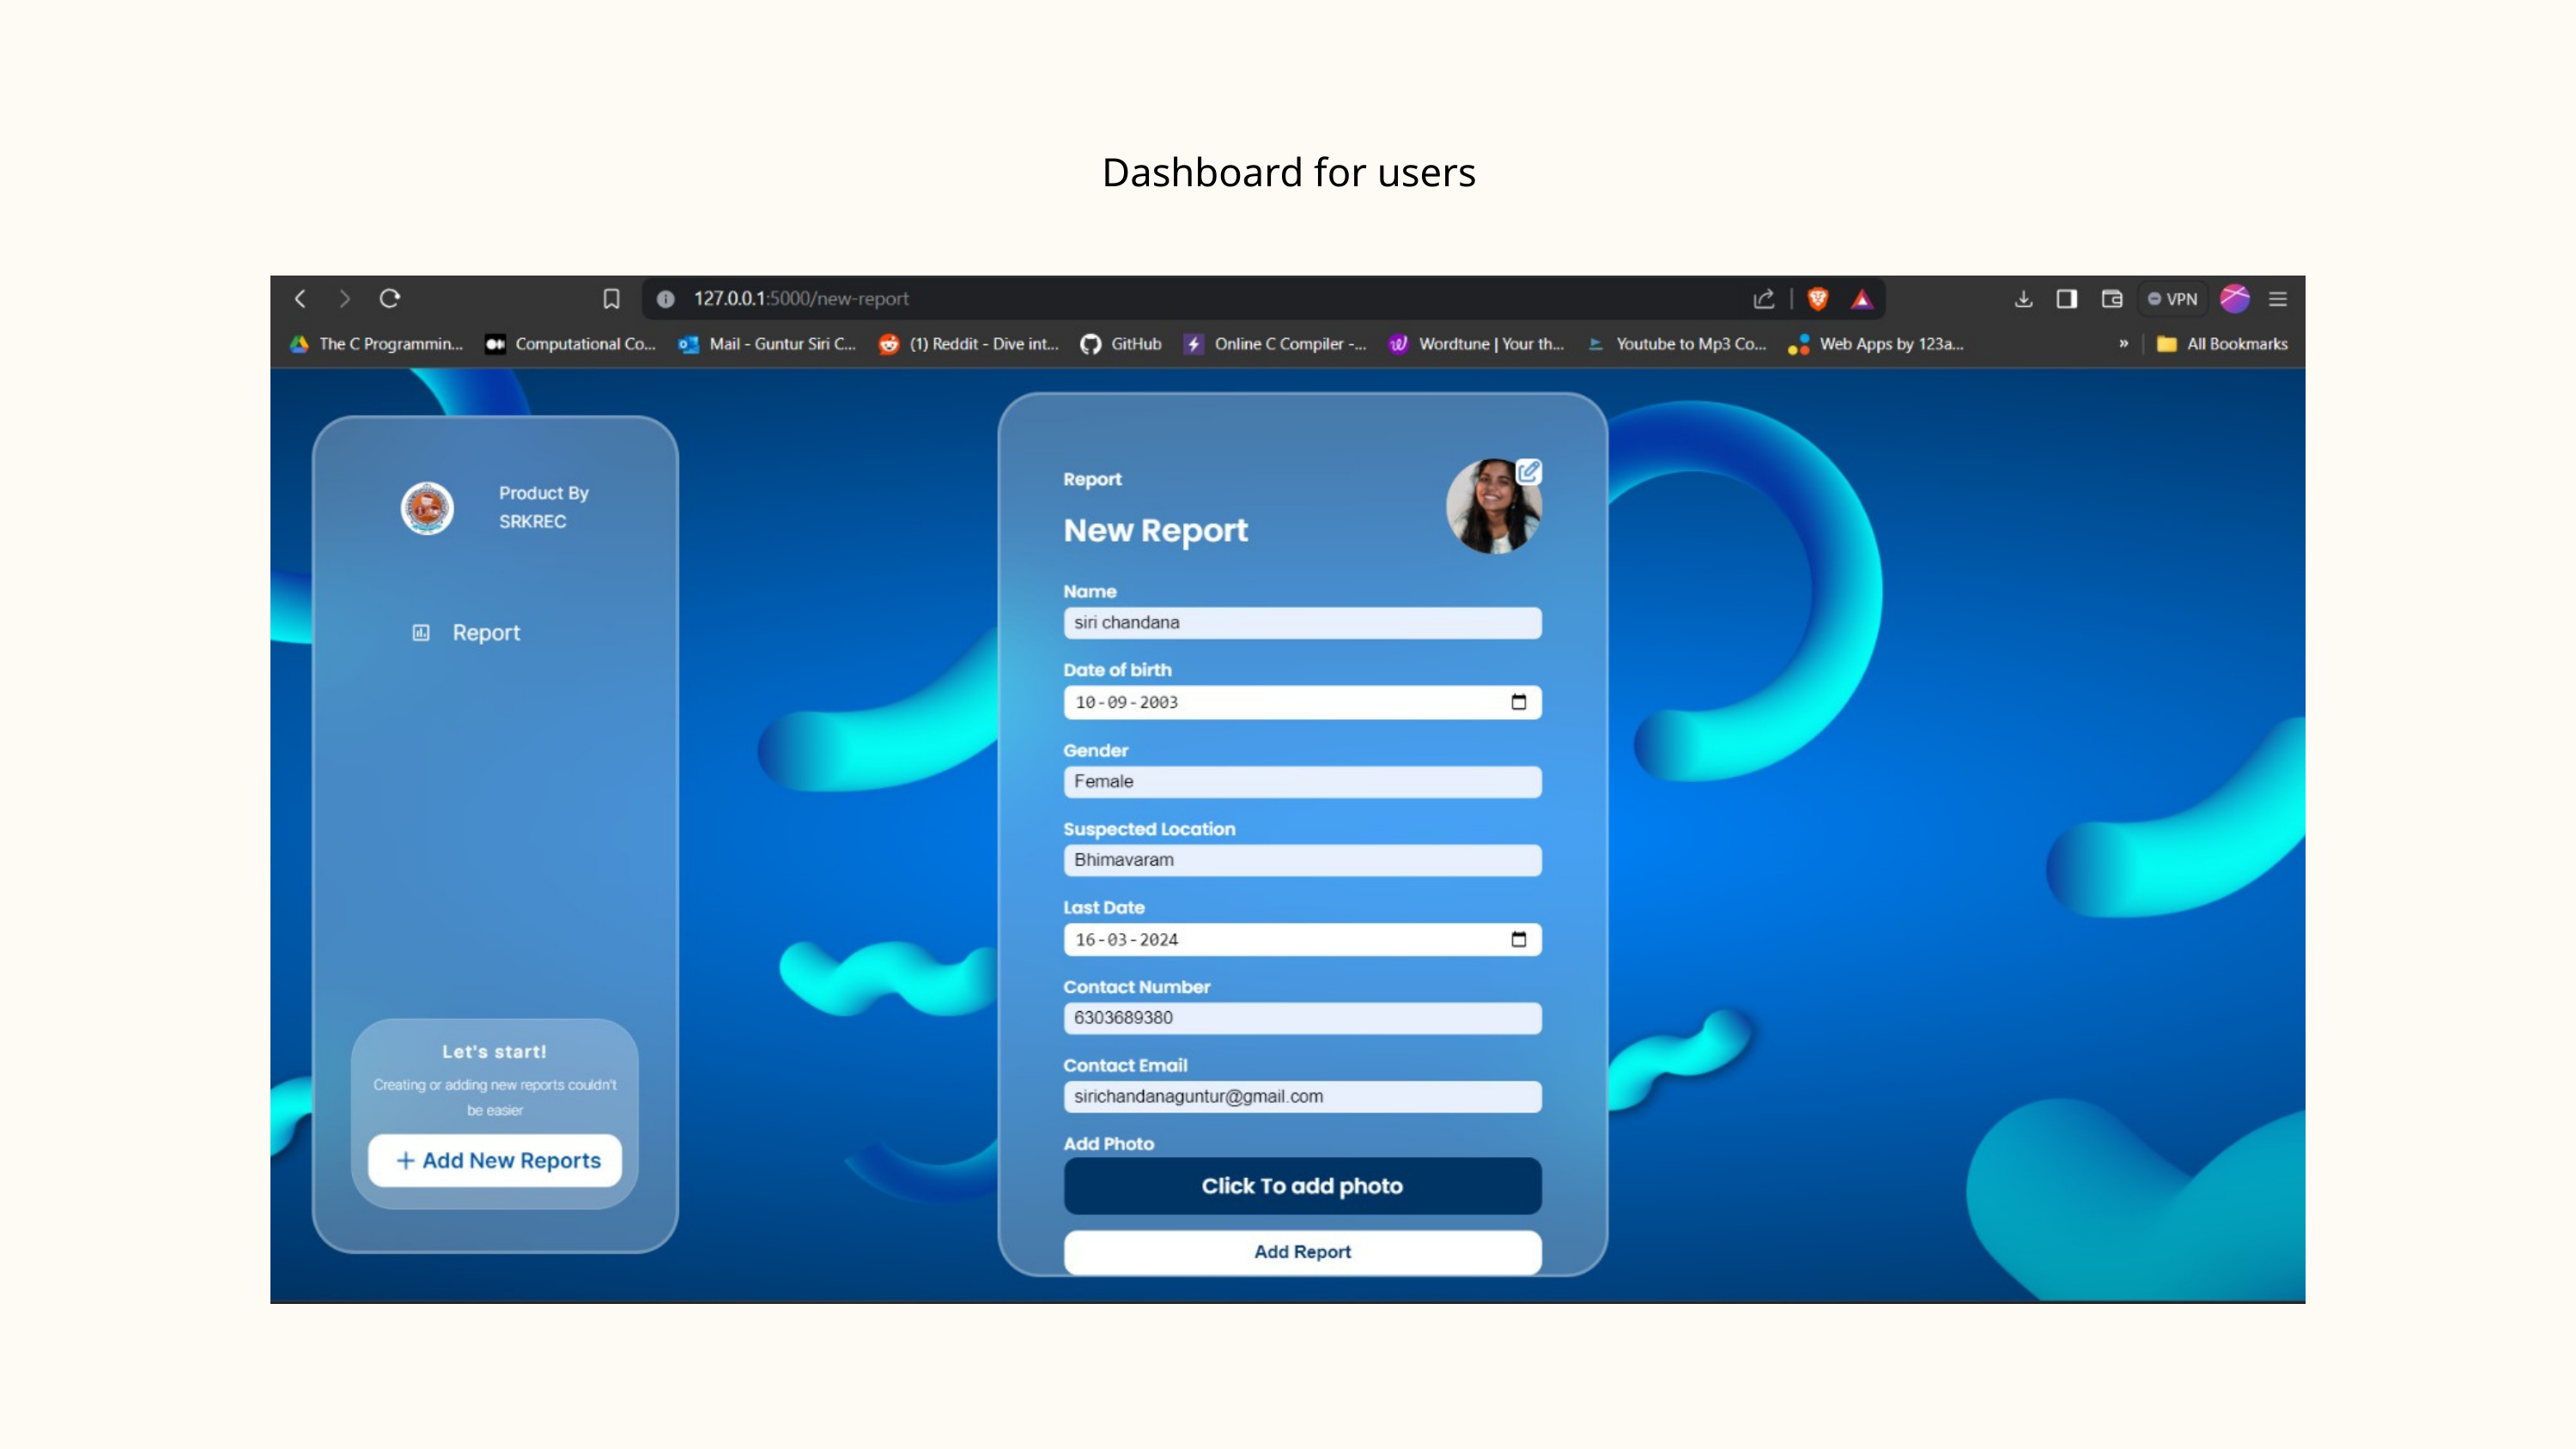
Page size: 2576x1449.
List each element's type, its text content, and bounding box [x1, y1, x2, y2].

text_box [270, 276, 2306, 1304]
text_box Dashboard for users [935, 139, 1643, 195]
